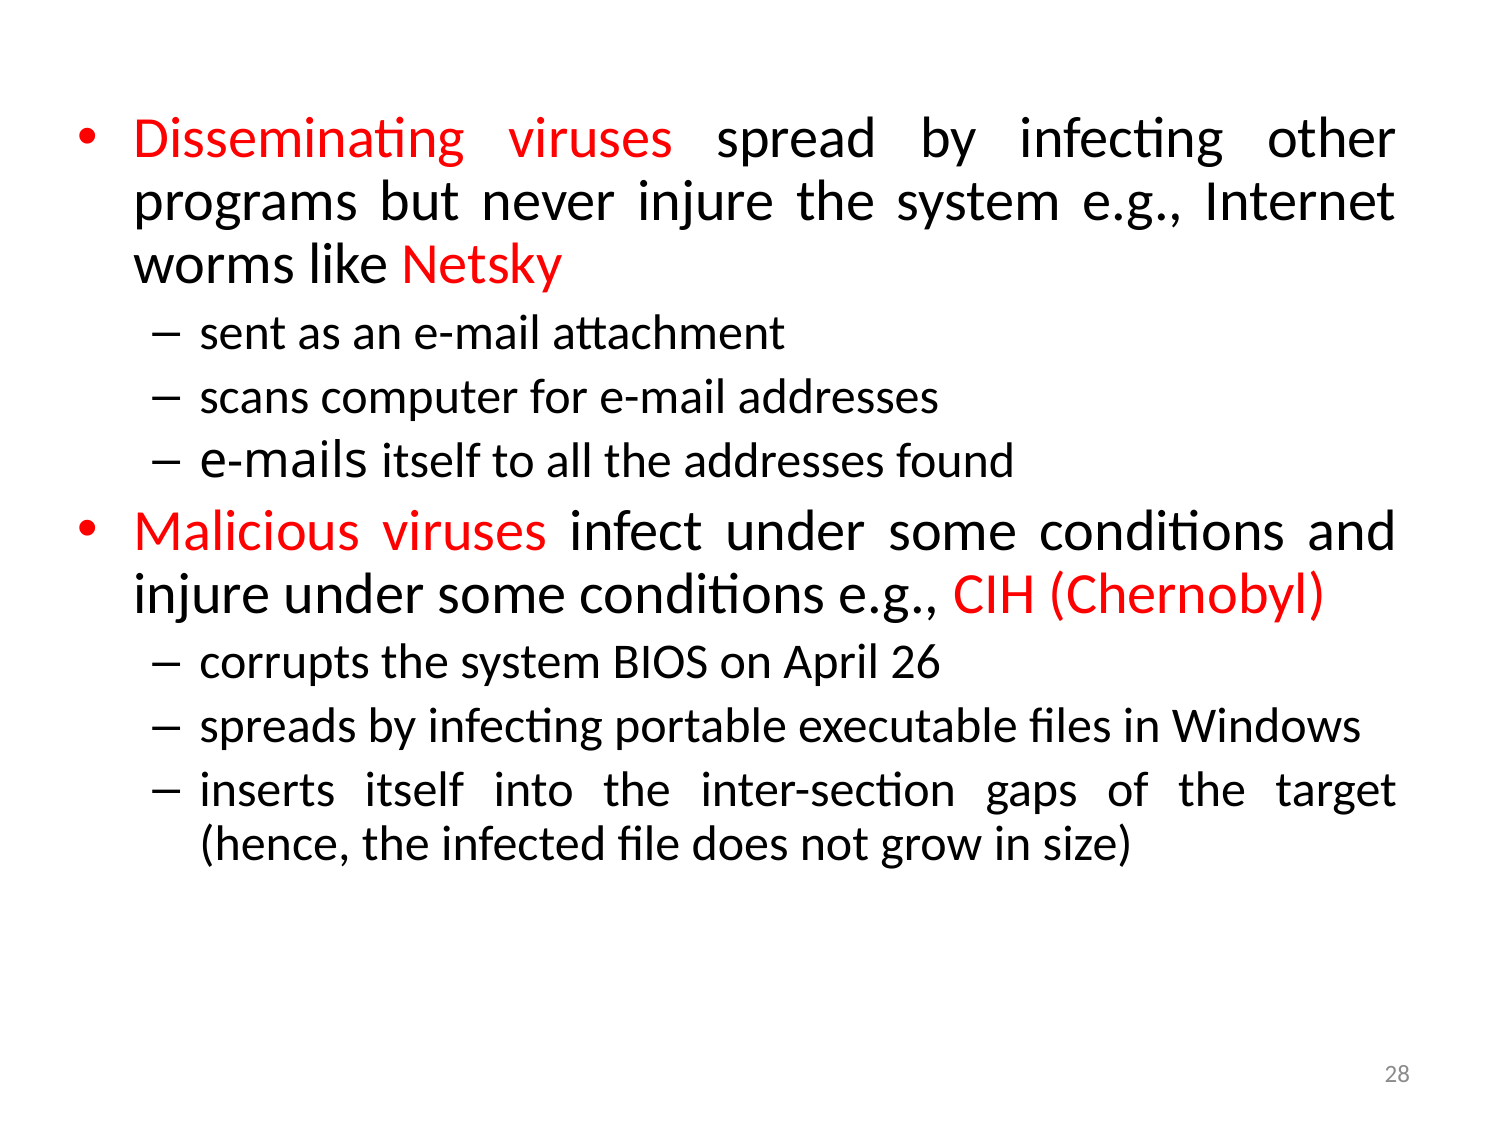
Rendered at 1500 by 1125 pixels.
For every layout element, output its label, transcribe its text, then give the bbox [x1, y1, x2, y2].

slide_number 28 [1074, 1042, 1425, 1103]
list Disseminating viruses spread by infecting other programs but never injure the system e.g., Internet worms like Netsky sent as an e-mail attachment scans computer for e-mail addresses e-mails itself to all the addresses found Malicious viruses infect under some conditions and injure under some conditions e.g., CIH (Chernobyl) corrupts the system BIOS on April 26 spreads by infecting portable executable files in Windows inserts itself into the inter-section gaps of the target (hence, the infected file does not grow in size) [62, 99, 1413, 1025]
